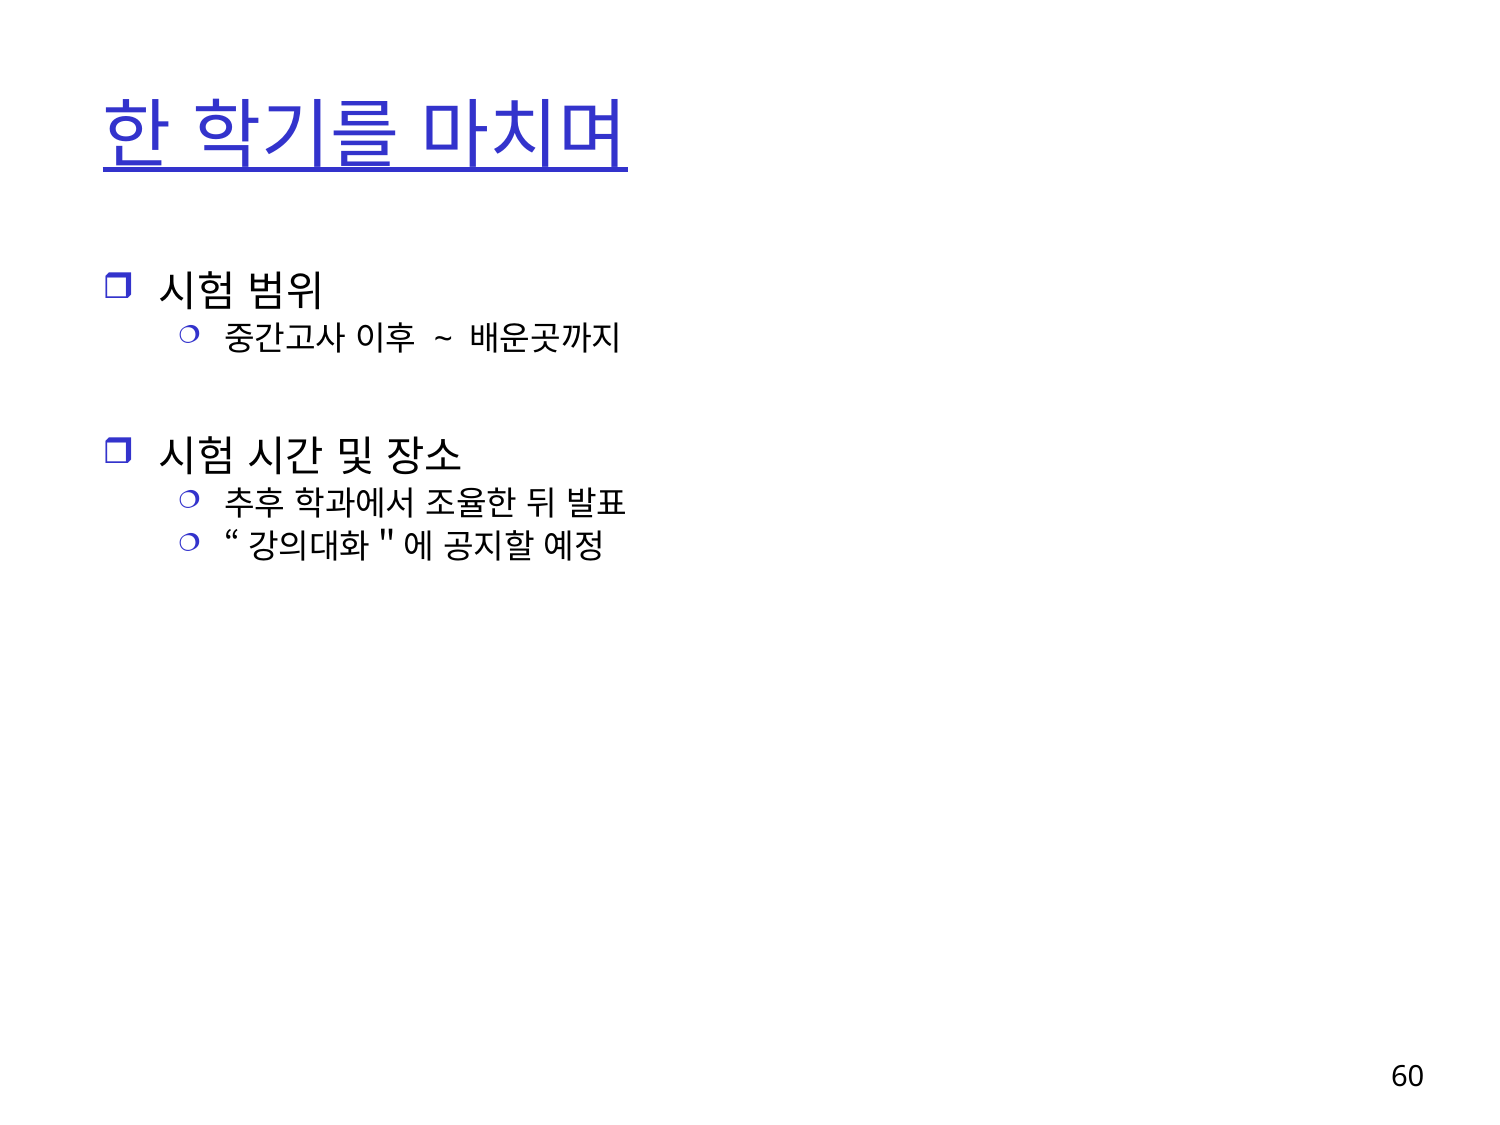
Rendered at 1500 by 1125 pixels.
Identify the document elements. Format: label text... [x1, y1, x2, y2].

list 시험 범위 중간고사 이후 ~ 배운곳까지 시험 시간 및 장소 추후 학과에서 조율한 뒤 발표 “강의대화＂에 공지할 예정 [87, 262, 1363, 1025]
title 한 학기를 마치며 [87, 37, 1363, 225]
slide_number 60 [1320, 1050, 1440, 1099]
